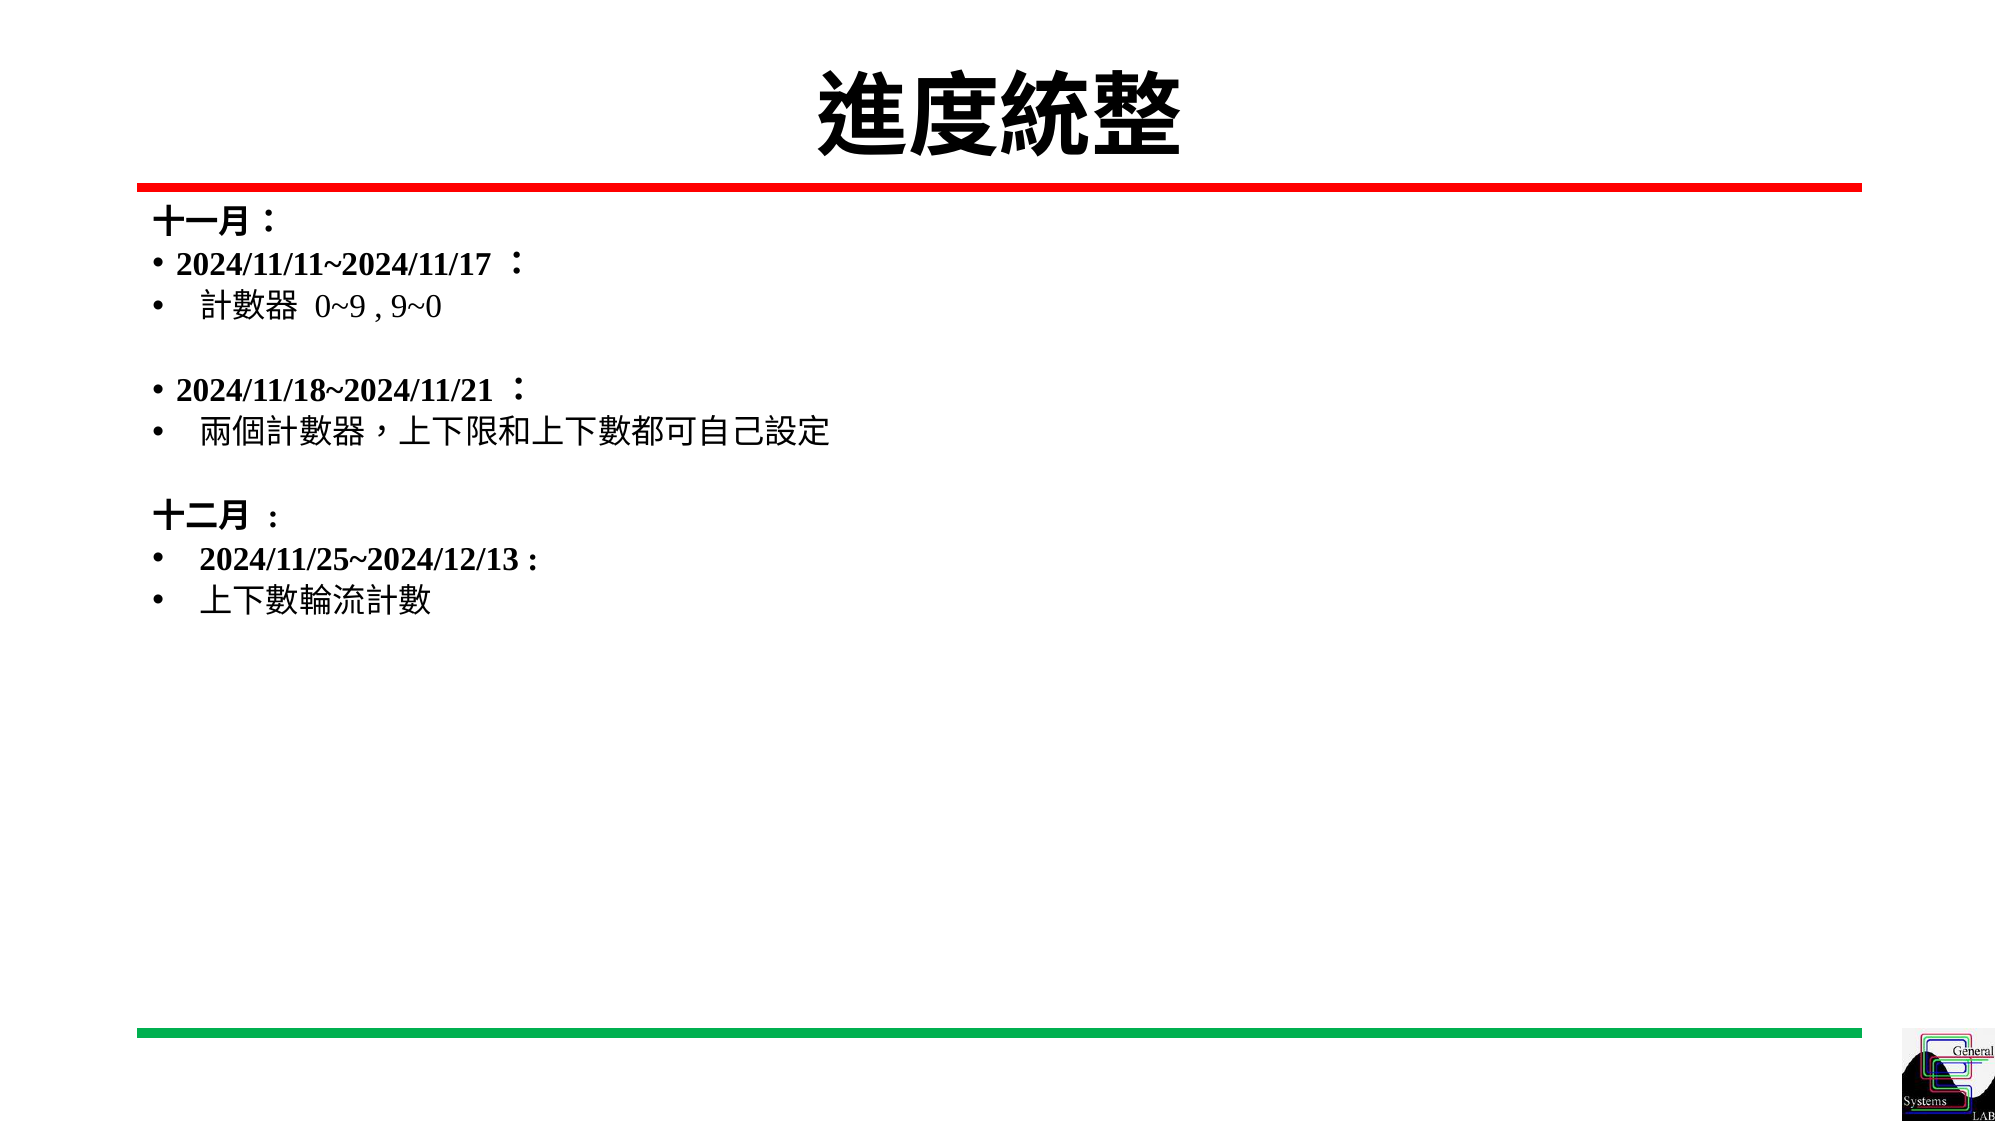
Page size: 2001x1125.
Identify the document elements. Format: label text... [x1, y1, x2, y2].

picture [1902, 1028, 1995, 1121]
text_box 十一月： 2024/11/11~2024/11/17： 計數器 0~9 , 9~0 2024/11/18~2024/11/21： 兩個計數器，上下限和上下數都可自己設定 十二月 : 2024/11/25~2024/12/13 : 上下數輪流計數 [137, 197, 1863, 1024]
title 進度統整 [137, 59, 1863, 178]
